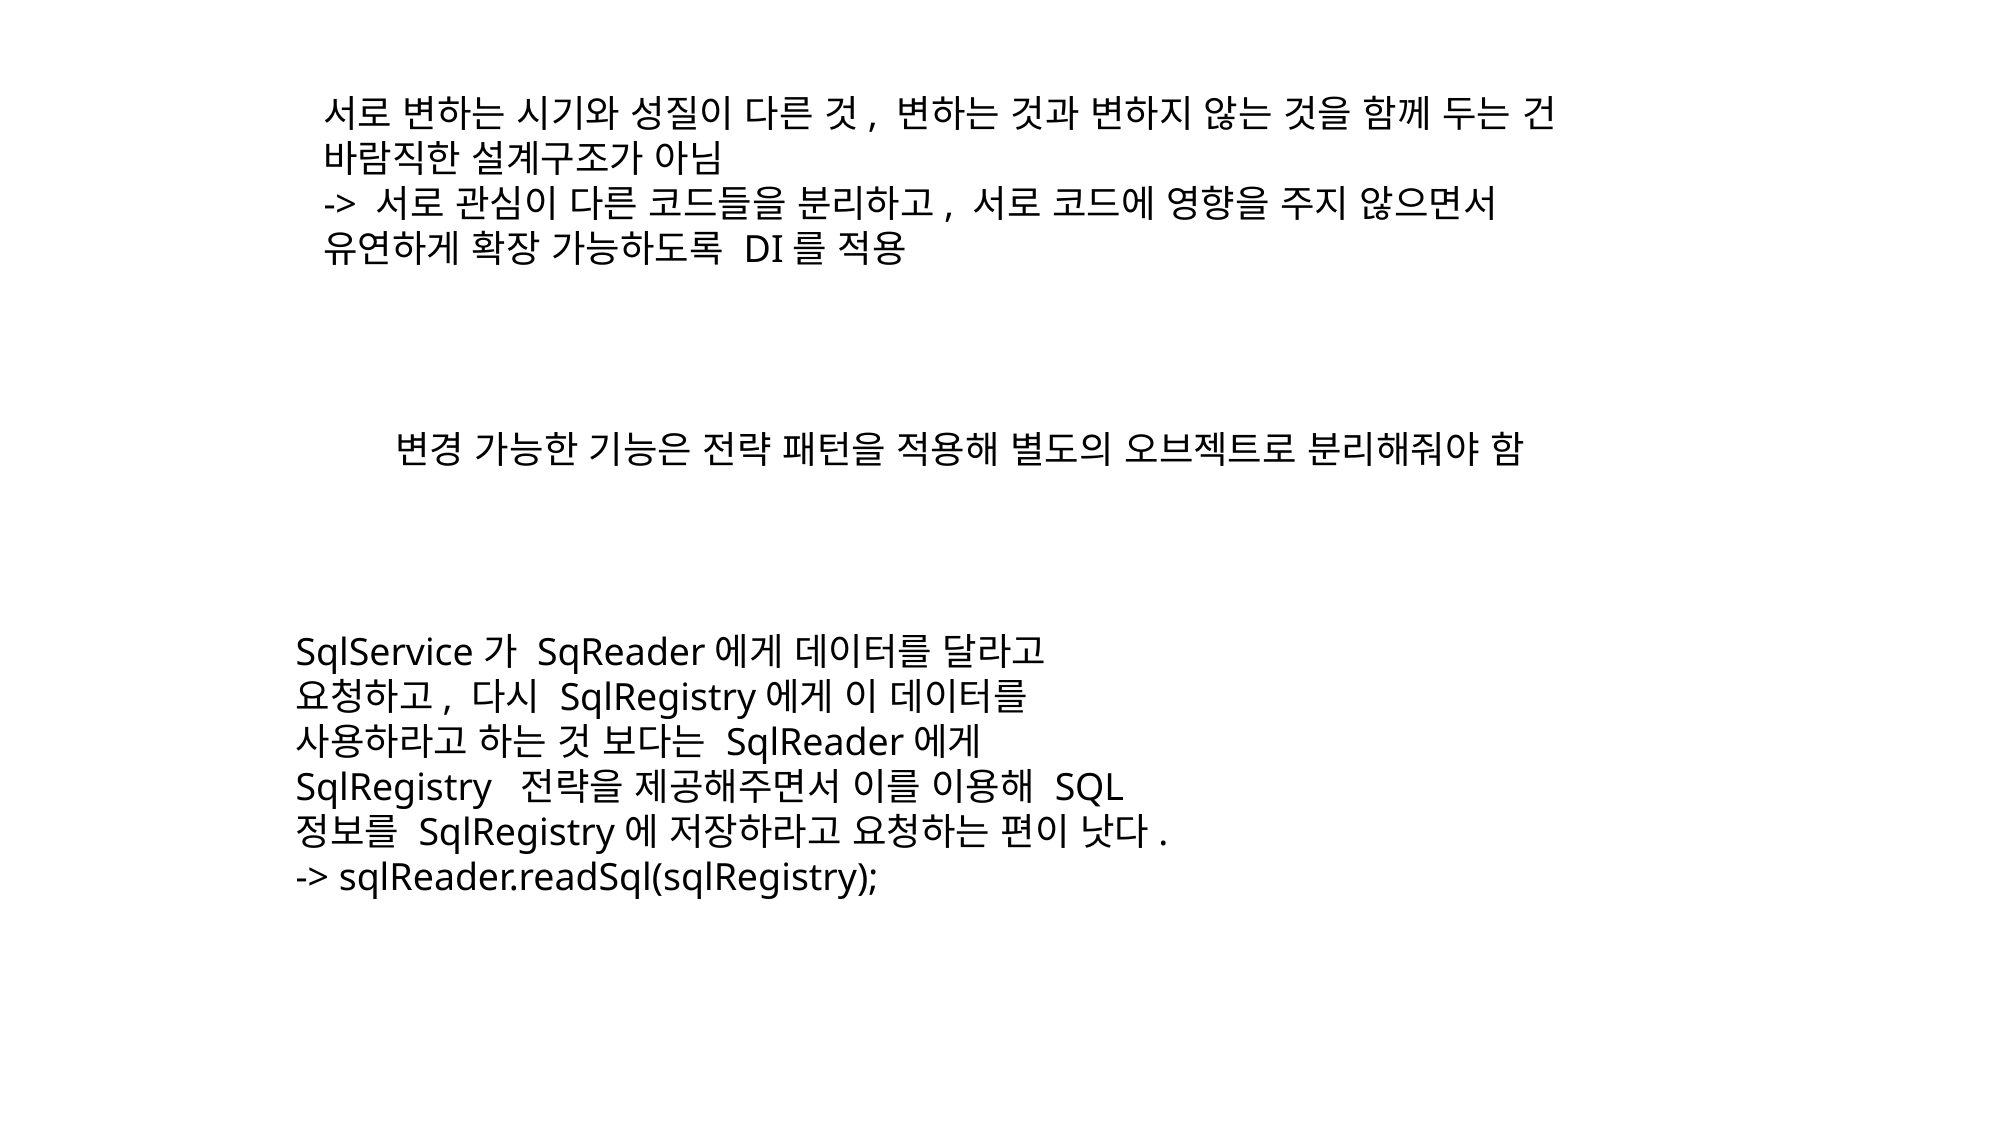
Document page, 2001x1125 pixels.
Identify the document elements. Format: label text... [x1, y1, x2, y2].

text_box SqlService가 SqReader에게 데이터를 달라고 요청하고, 다시 SqlRegistry에게 이 데이터를 사용하라고 하는 것 보다는 SqlReader에게 SqlRegistry 전략을 제공해주면서 이를 이용해 SQL 정보를 SqlRegistry에 저장하라고 요청하는 편이 낫다. -> sqlReader.readSql(sqlRegistry); [280, 620, 1194, 906]
text_box 변경 가능한 기능은 전략 패턴을 적용해 별도의 오브젝트로 분리해줘야 함 [380, 419, 1725, 479]
text_box 서로 변하는 시기와 성질이 다른 것, 변하는 것과 변하지 않는 것을 함께 두는 건 바람직한 설계구조가 아님 -> 서로 관심이 다른 코드들을 분리하고, 서로 코드에 영향을 주지 않으면서 유연하게 확장 가능하도록 DI를 적용 [308, 82, 1603, 278]
